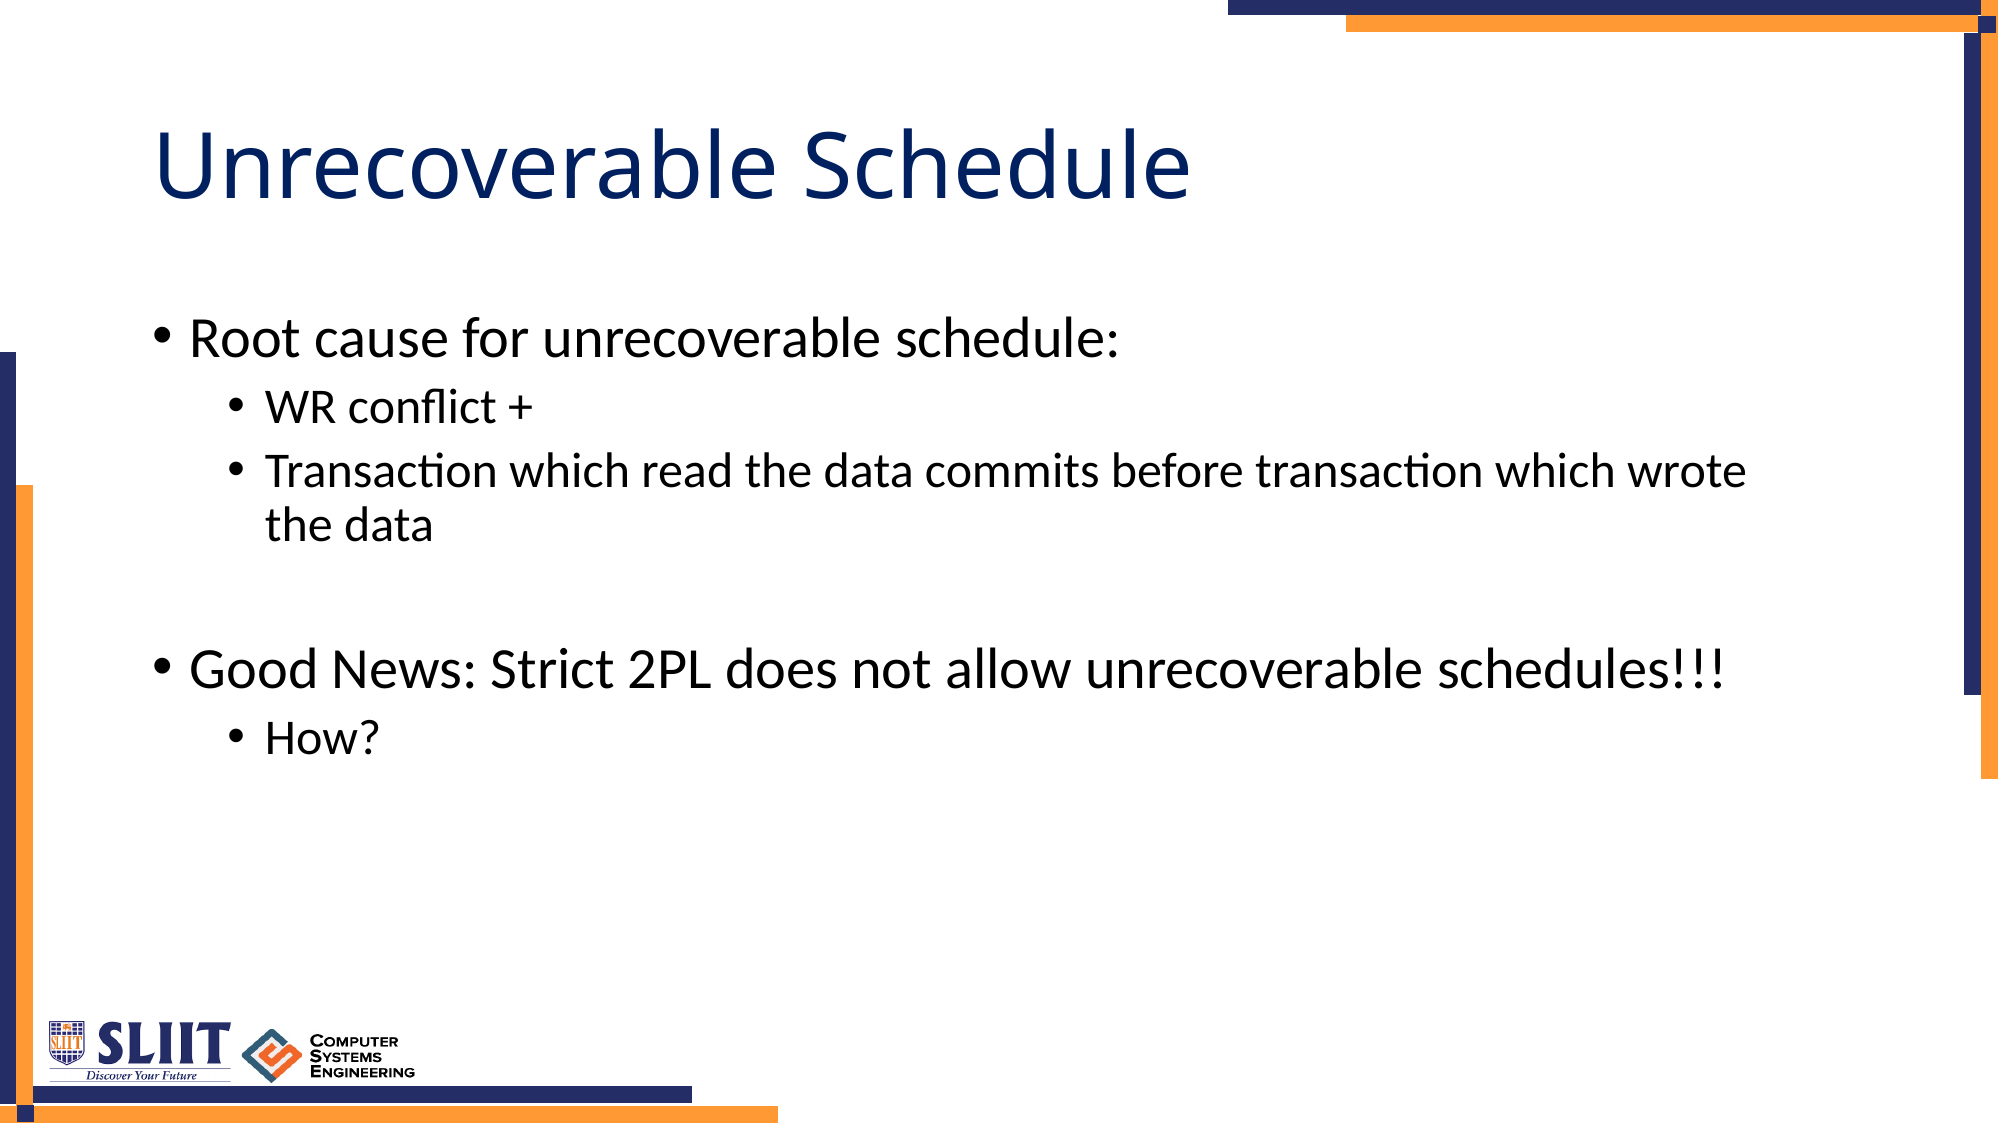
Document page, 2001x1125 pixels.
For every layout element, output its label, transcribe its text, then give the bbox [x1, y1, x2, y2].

title Unrecoverable Schedule [137, 59, 1863, 278]
picture [49, 1021, 231, 1082]
picture [240, 1025, 422, 1085]
list Root cause for unrecoverable schedule: WR conflict + Transaction which read the data commits before transaction which wrote the data Good News: Strict 2PL does not allow unrecoverable schedules!!! How? [137, 299, 1795, 1014]
